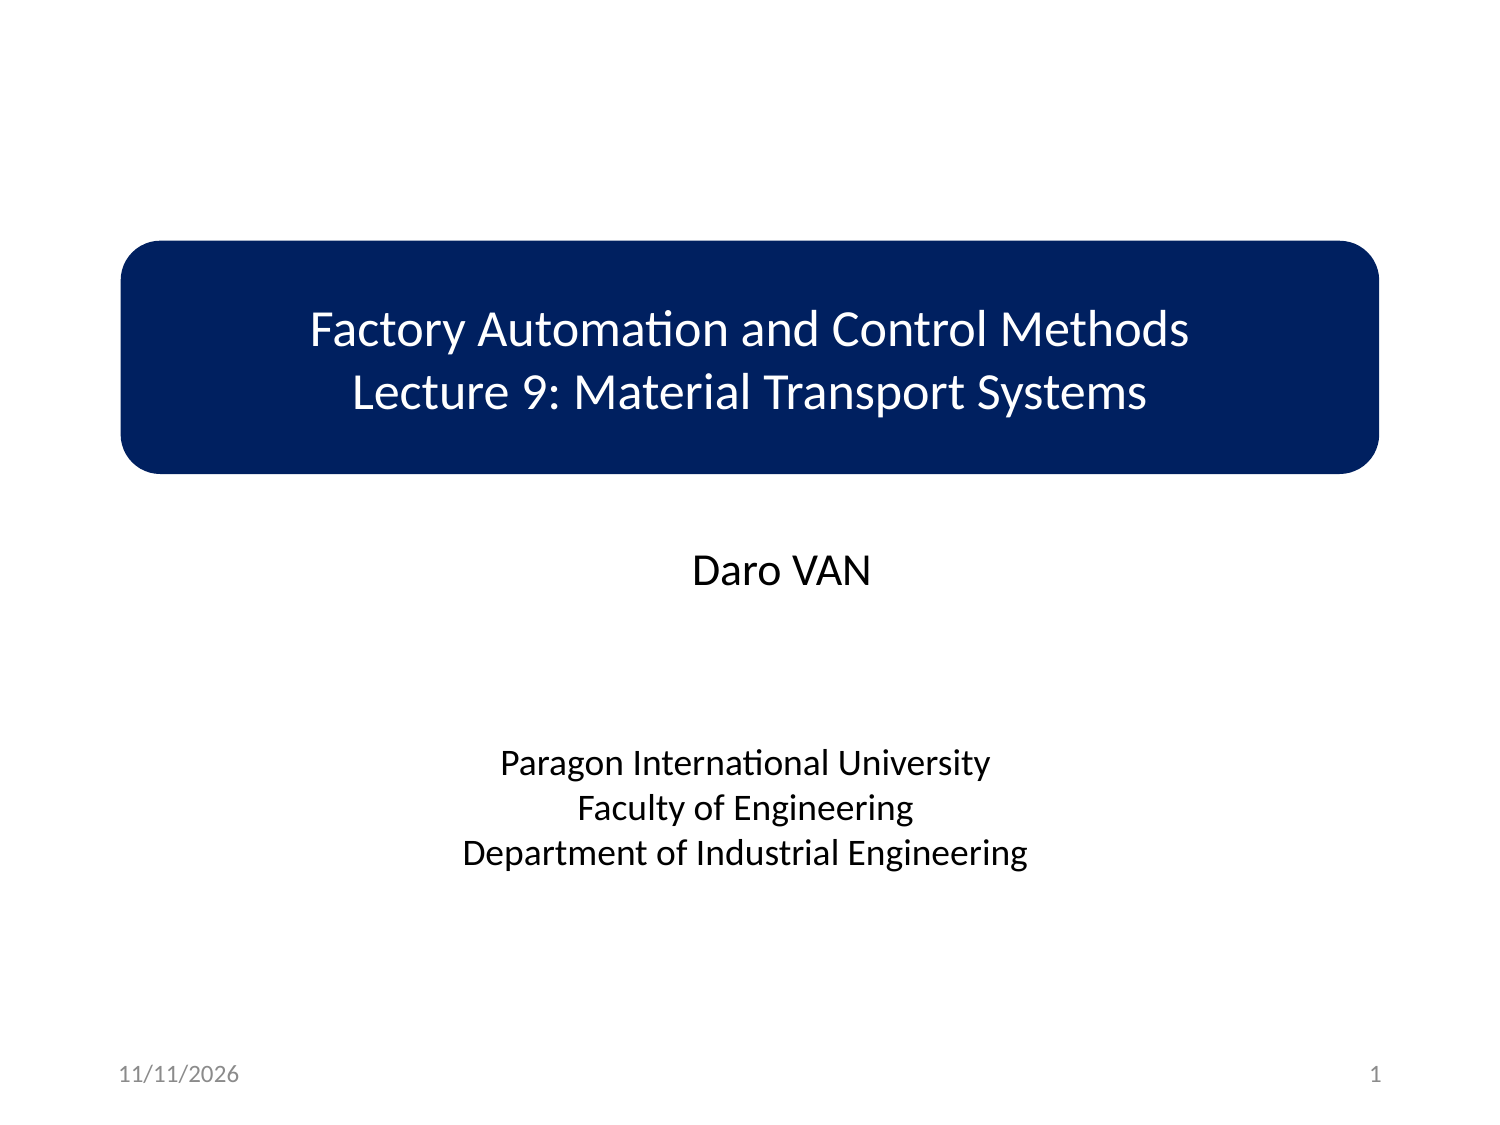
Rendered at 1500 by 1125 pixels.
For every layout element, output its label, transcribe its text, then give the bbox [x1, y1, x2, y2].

text_box Daro VAN [677, 532, 897, 602]
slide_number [103, 1042, 441, 1103]
slide_number 1 [1059, 1042, 1397, 1103]
text_box Paragon International University Faculty of Engineering Department of Industrial Engineering [121, 730, 1379, 881]
text_box Factory Automation and Control Methods Lecture 9: Material Transport Systems [120, 240, 1380, 475]
